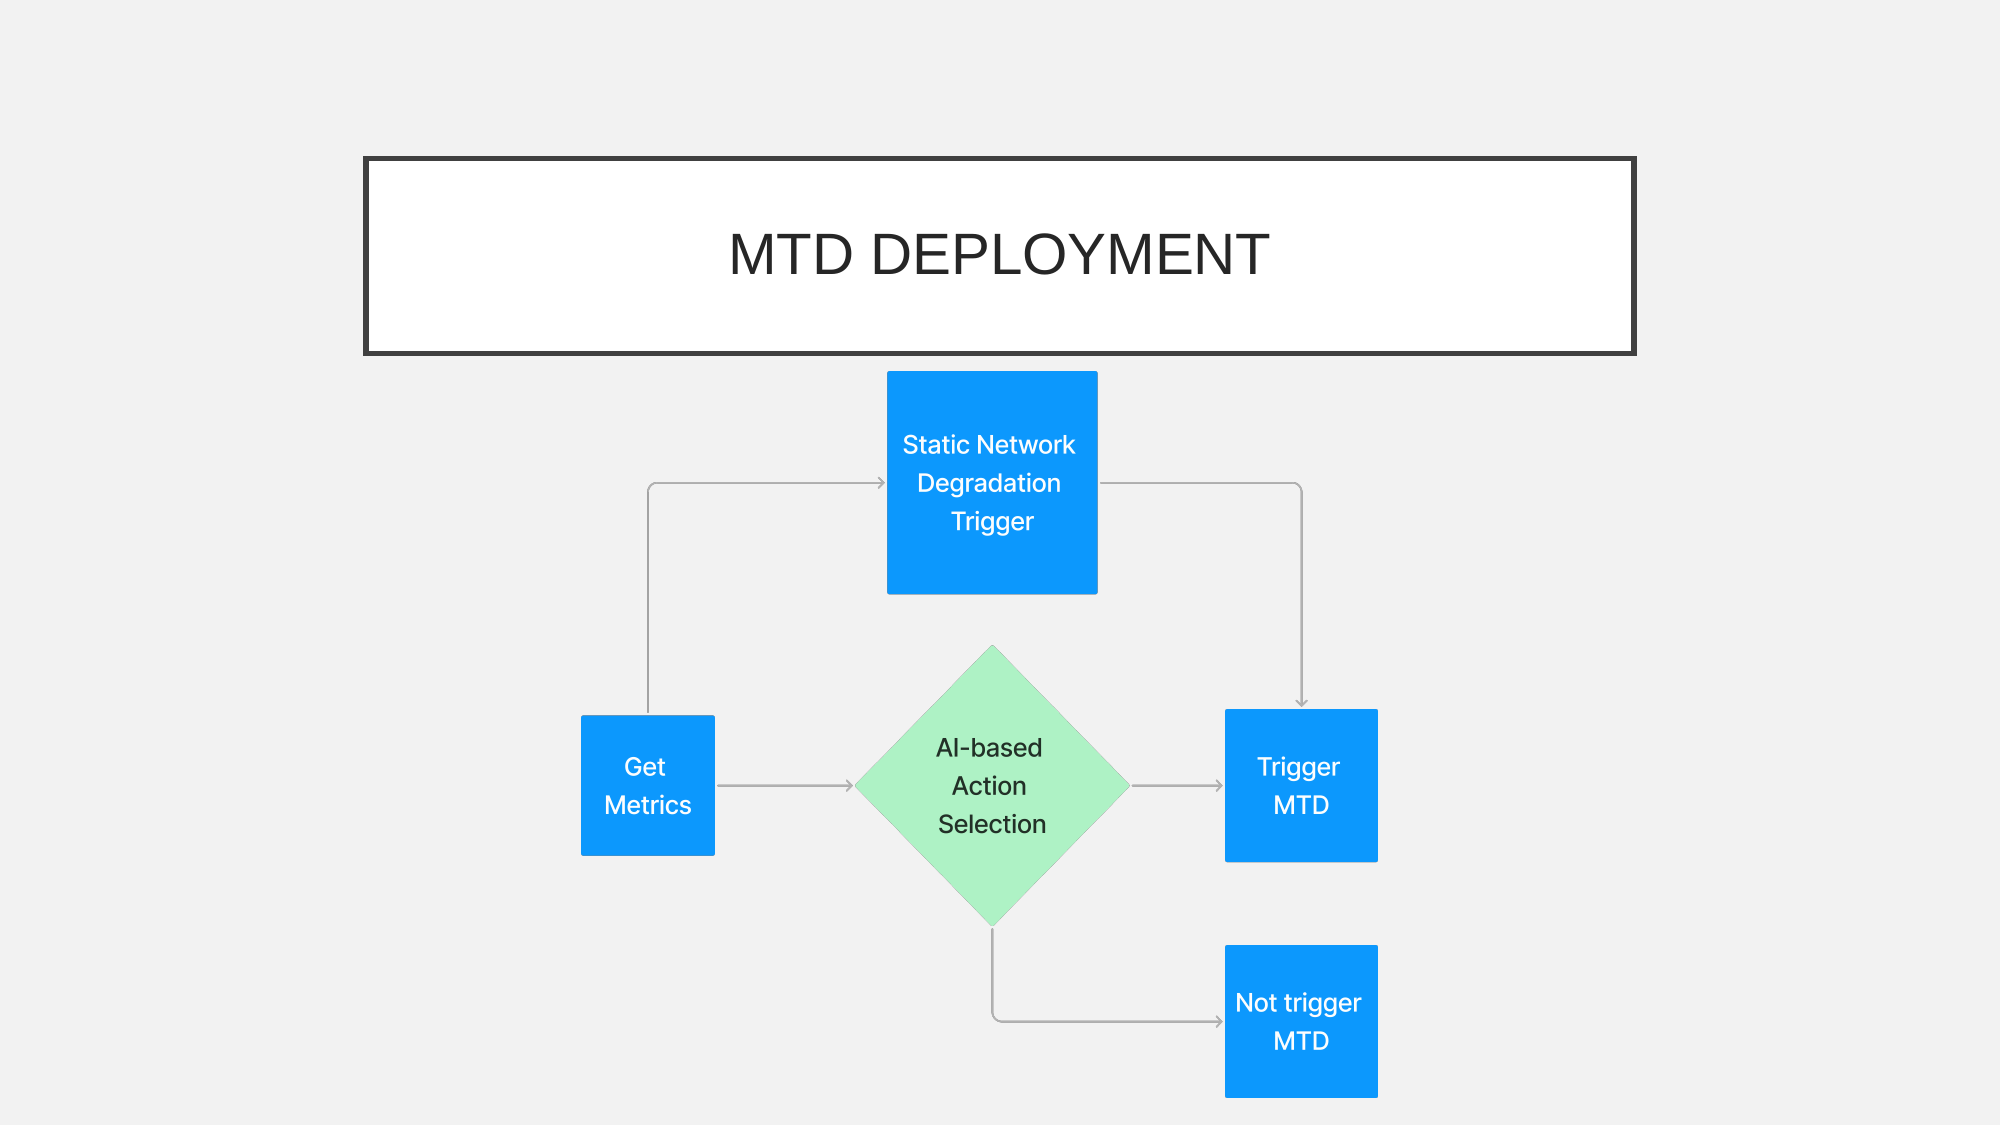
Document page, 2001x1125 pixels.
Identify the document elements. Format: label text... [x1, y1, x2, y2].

picture [581, 371, 1378, 1098]
title MTD DEPLOYMENT [363, 156, 1637, 356]
